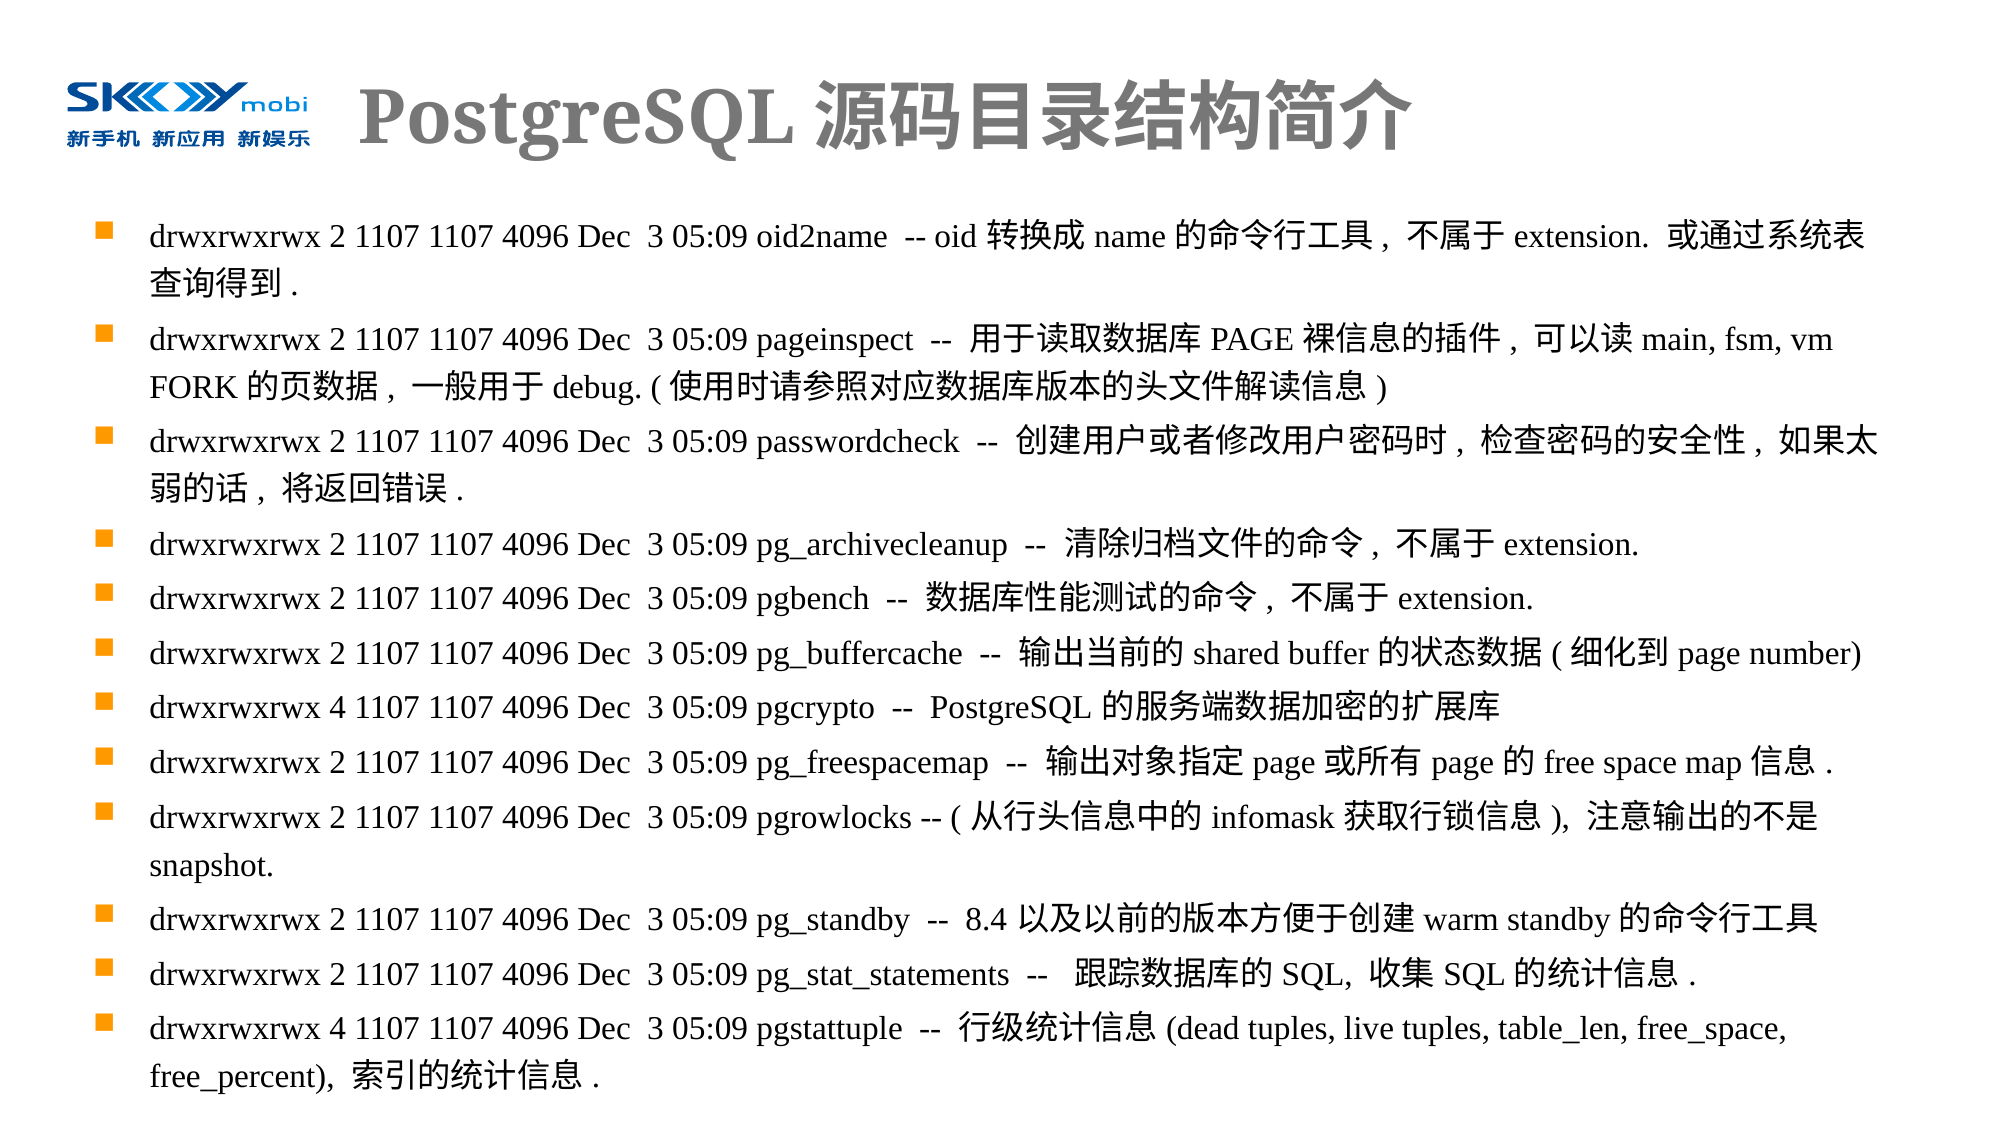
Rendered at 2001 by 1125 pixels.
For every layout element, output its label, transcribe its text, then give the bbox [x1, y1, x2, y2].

title PostgreSQL源码目录结构简介 [343, 60, 1901, 167]
list drwxrwxrwx 2 1107 1107 4096 Dec 3 05:09 oid2name -- oid转换成name的命令行工具, 不属于extension. 或通过系统表查询得到. drwxrwxrwx 2 1107 1107 4096 Dec 3 05:09 pageinspect -- 用于读取数据库PAGE裸信息的插件, 可以读main, fsm, vm FORK的页数据, 一般用于debug. (使用时请参照对应数据库版本的头文件解读信息) drwxrwxrwx 2 1107 1107 4096 Dec 3 05:09 passwordcheck -- 创建用户或者修改用户密码时, 检查密码的安全性, 如果太弱的话, 将返回错误. drwxrwxrwx 2 1107 1107 4096 Dec 3 05:09 pg_archivecleanup -- 清除归档文件的命令, 不属于extension. drwxrwxrwx 2 1107 1107 4096 Dec 3 05:09 pgbench -- 数据库性能测试的命令, 不属于extension. drwxrwxrwx 2 1107 1107 4096 Dec 3 05:09 pg_buffercache -- 输出当前的shared buffer的状态数据(细化到page number) drwxrwxrwx 4 1107 1107 4096 Dec 3 05:09 pgcrypto -- PostgreSQL的服务端数据加密的扩展库 drwxrwxrwx 2 1107 1107 4096 Dec 3 05:09 pg_freespacemap -- 输出对象指定page或所有page的free space map信息. drwxrwxrwx 2 1107 1107 4096 Dec 3 05:09 pgrowlocks -- (从行头信息中的infomask获取行锁信息), 注意输出的不是snapshot. drwxrwxrwx 2 1107 1107 4096 Dec 3 05:09 pg_standby -- 8.4以及以前的版本方便于创建warm standby的命令行工具 drwxrwxrwx 2 1107 1107 4096 Dec 3 05:09 pg_stat_statements -- 跟踪数据库的SQL, 收集SQL的统计信息. drwxrwxrwx 4 1107 1107 4096 Dec 3 05:09 pgstattuple -- 行级统计信息(dead tuples, live tuples, table_len, free_space, free_percent), 索引的统计信息. [77, 198, 1901, 1020]
